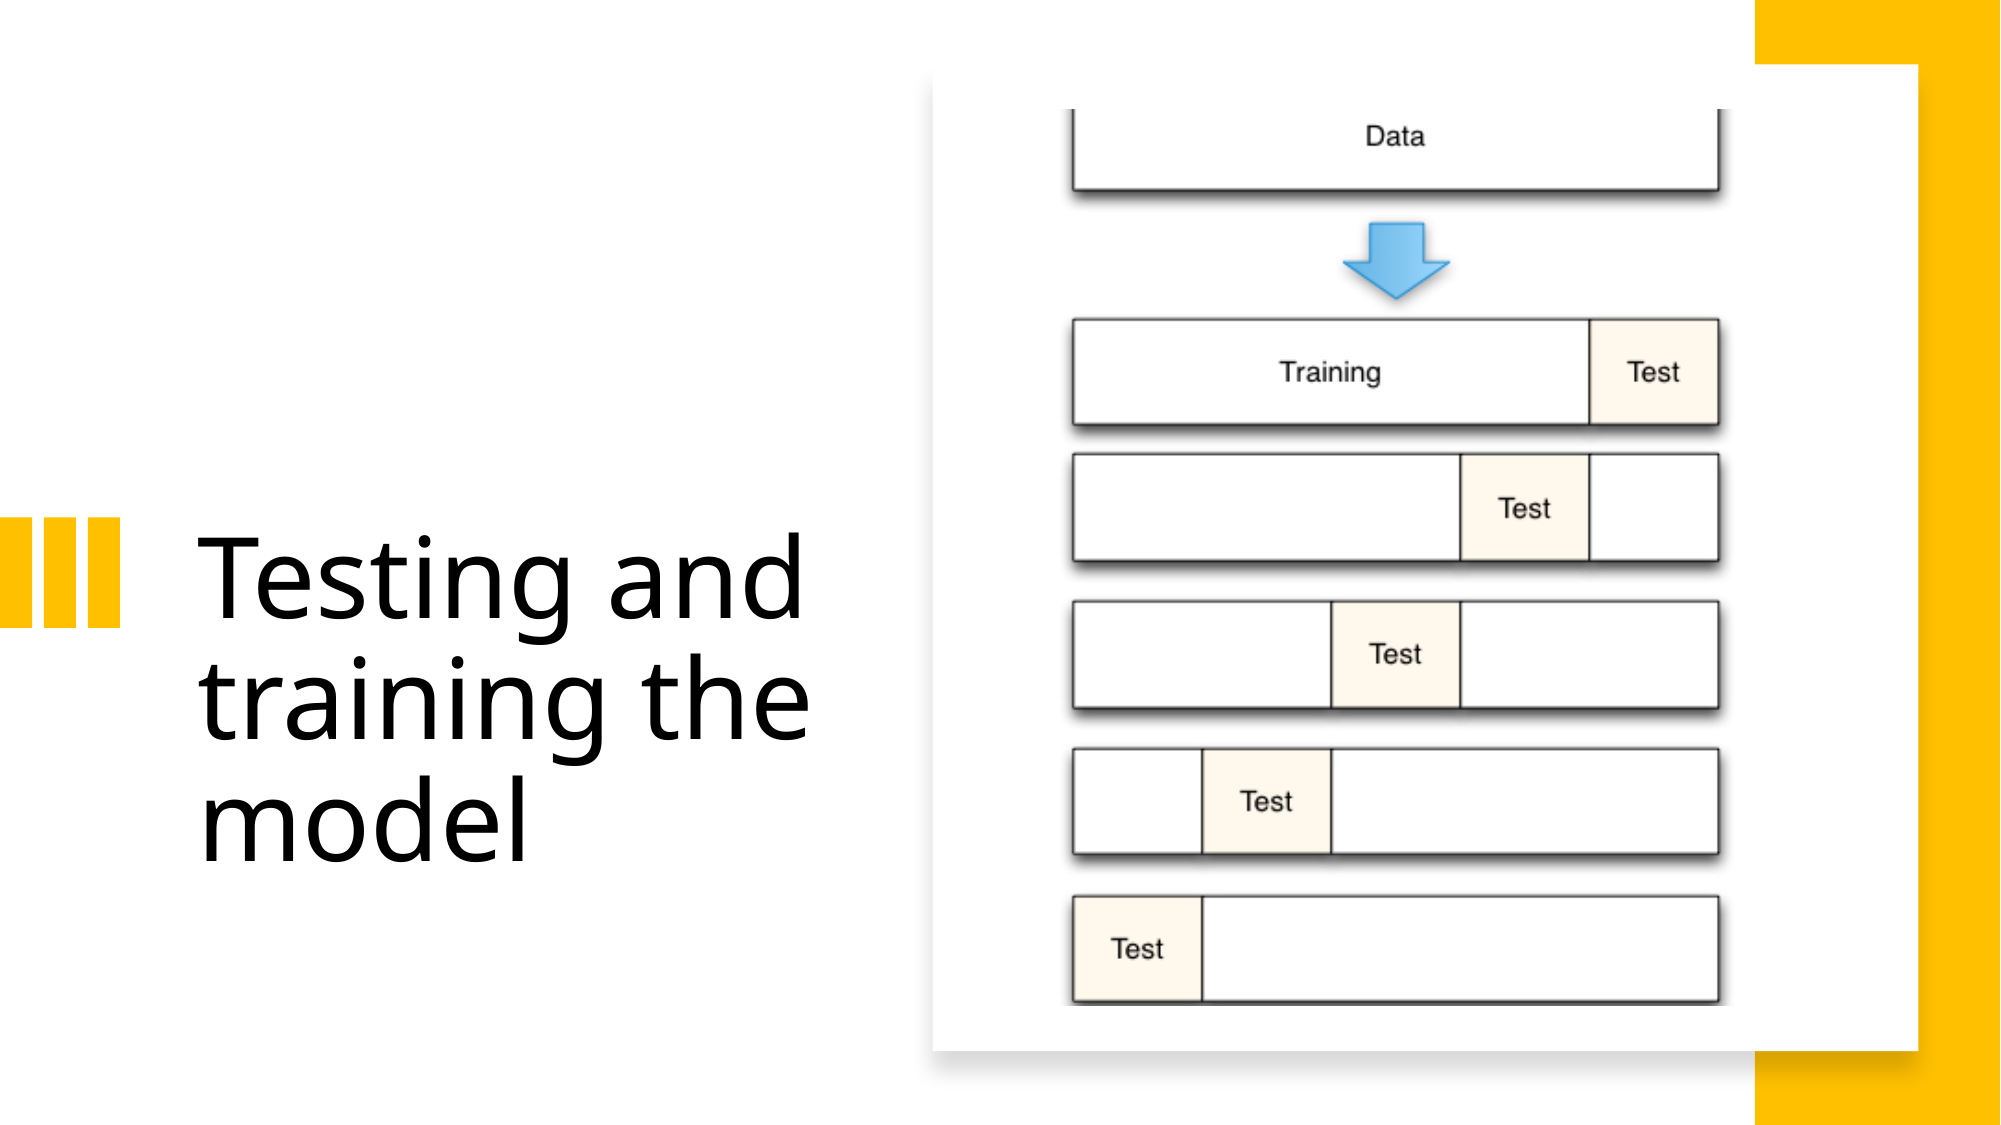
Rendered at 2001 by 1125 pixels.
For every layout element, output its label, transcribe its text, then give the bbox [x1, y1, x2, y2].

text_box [0, 517, 120, 628]
text_box [932, 63, 1919, 1052]
text_box [0, 0, 1754, 1125]
title Testing and training the model [182, 513, 845, 906]
picture [971, 109, 1880, 1006]
text_box [1754, 0, 2000, 1125]
